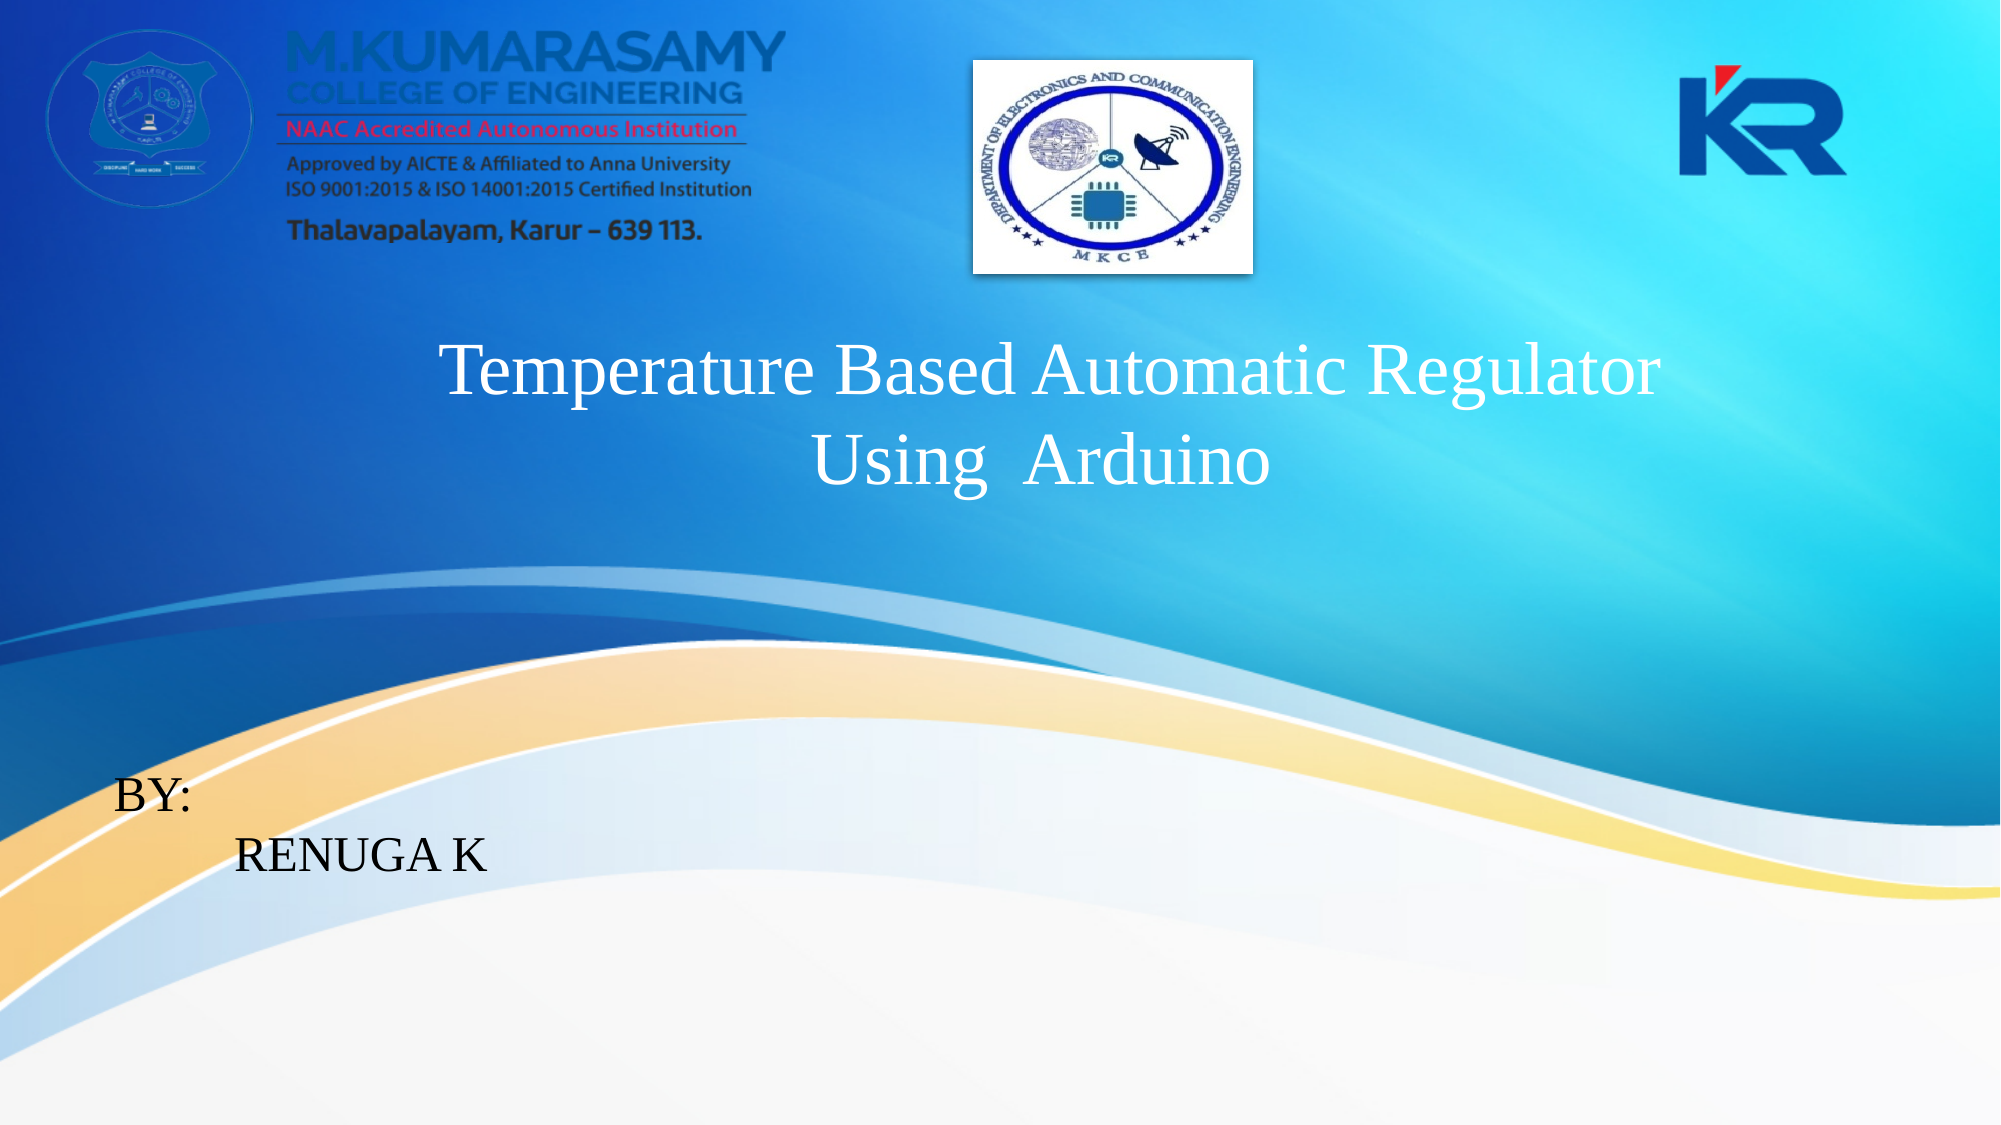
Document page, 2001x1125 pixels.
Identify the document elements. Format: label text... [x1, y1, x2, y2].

text_box BY: RENUGA K [86, 753, 952, 889]
title [0, 22, 763, 193]
subtitle Temperature Based Automatic Regulator Using Arduino [379, 311, 1722, 494]
picture [0, 0, 2001, 1125]
